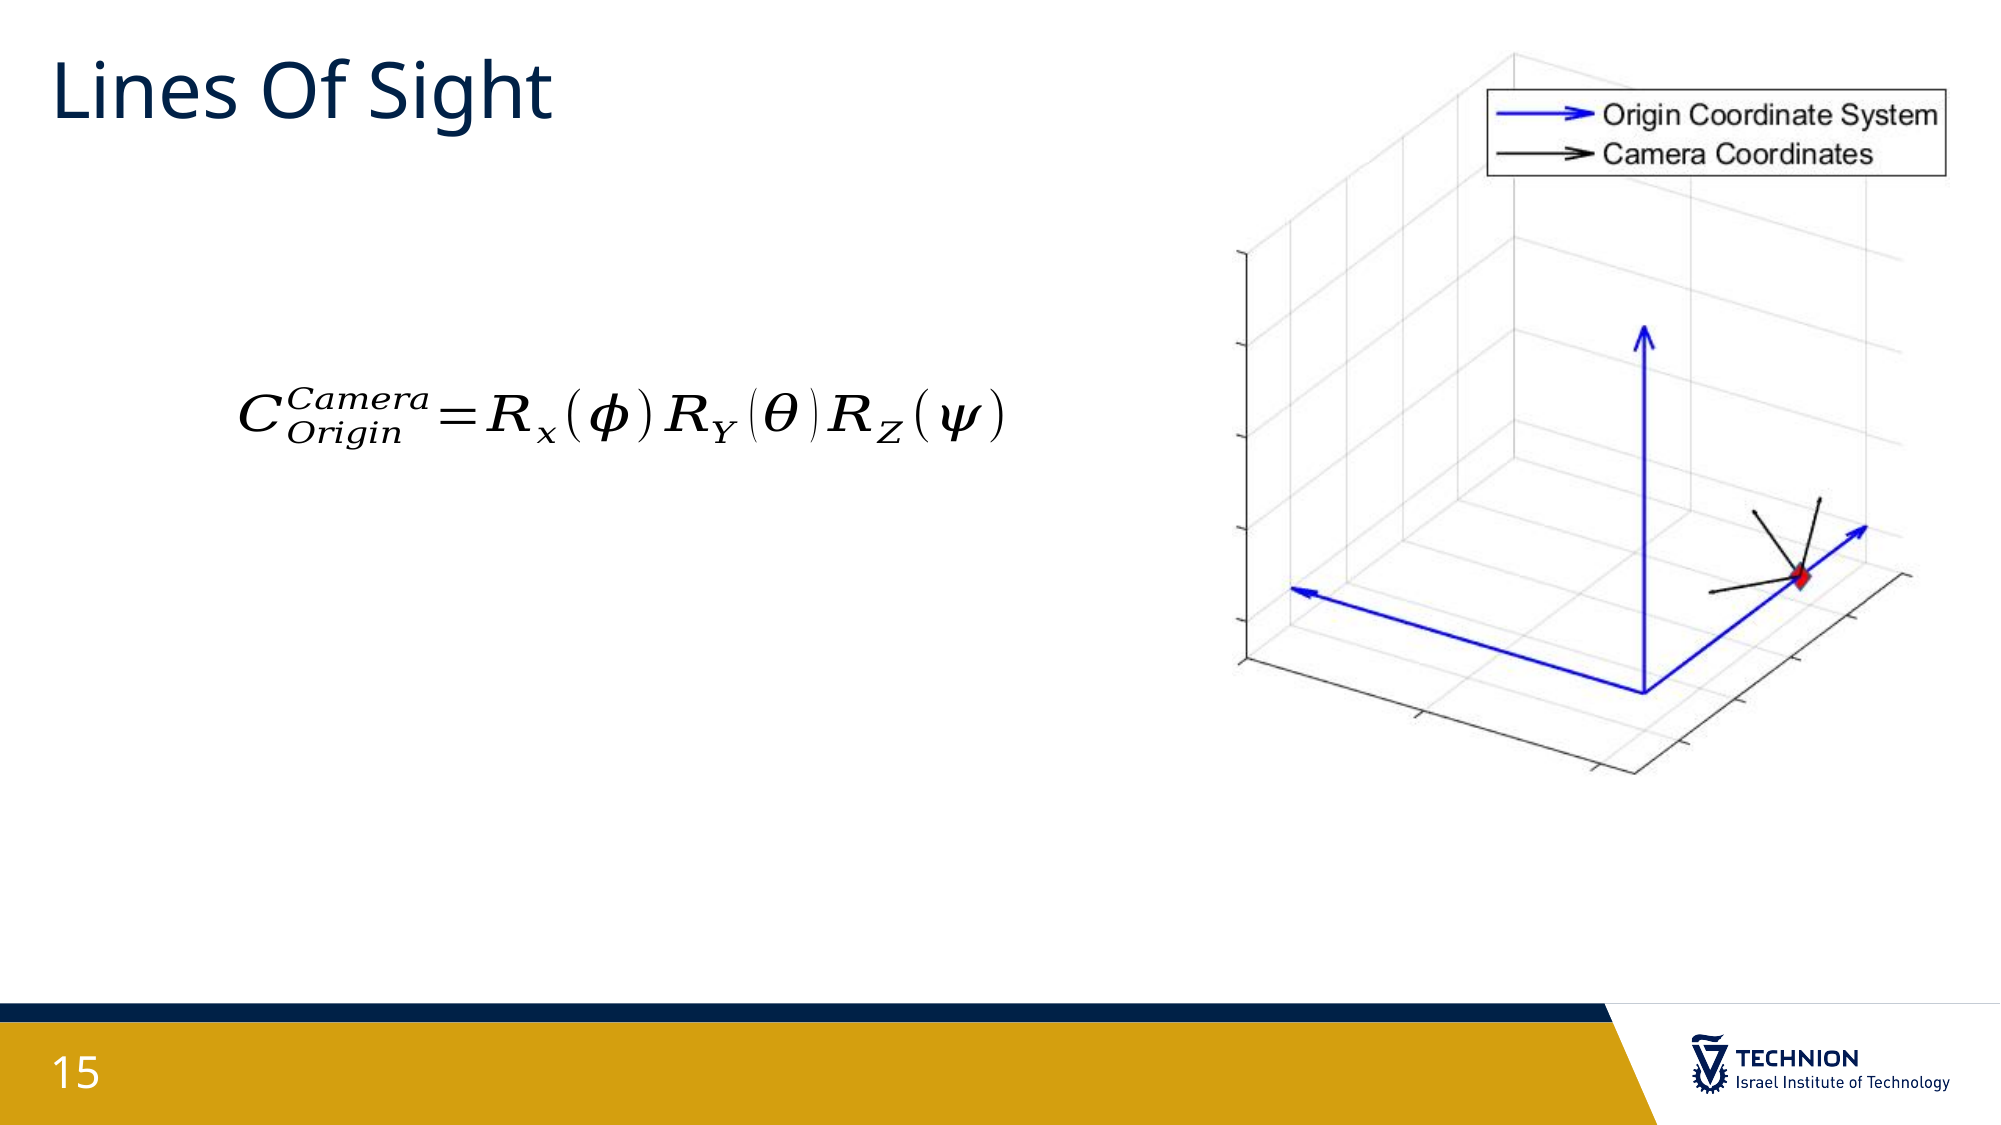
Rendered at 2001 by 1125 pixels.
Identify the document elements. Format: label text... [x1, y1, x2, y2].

title Lines Of Sight [50, 51, 1230, 212]
picture [1232, 50, 1951, 778]
picture [1691, 1034, 1950, 1094]
slide_number 15 [50, 1022, 167, 1125]
